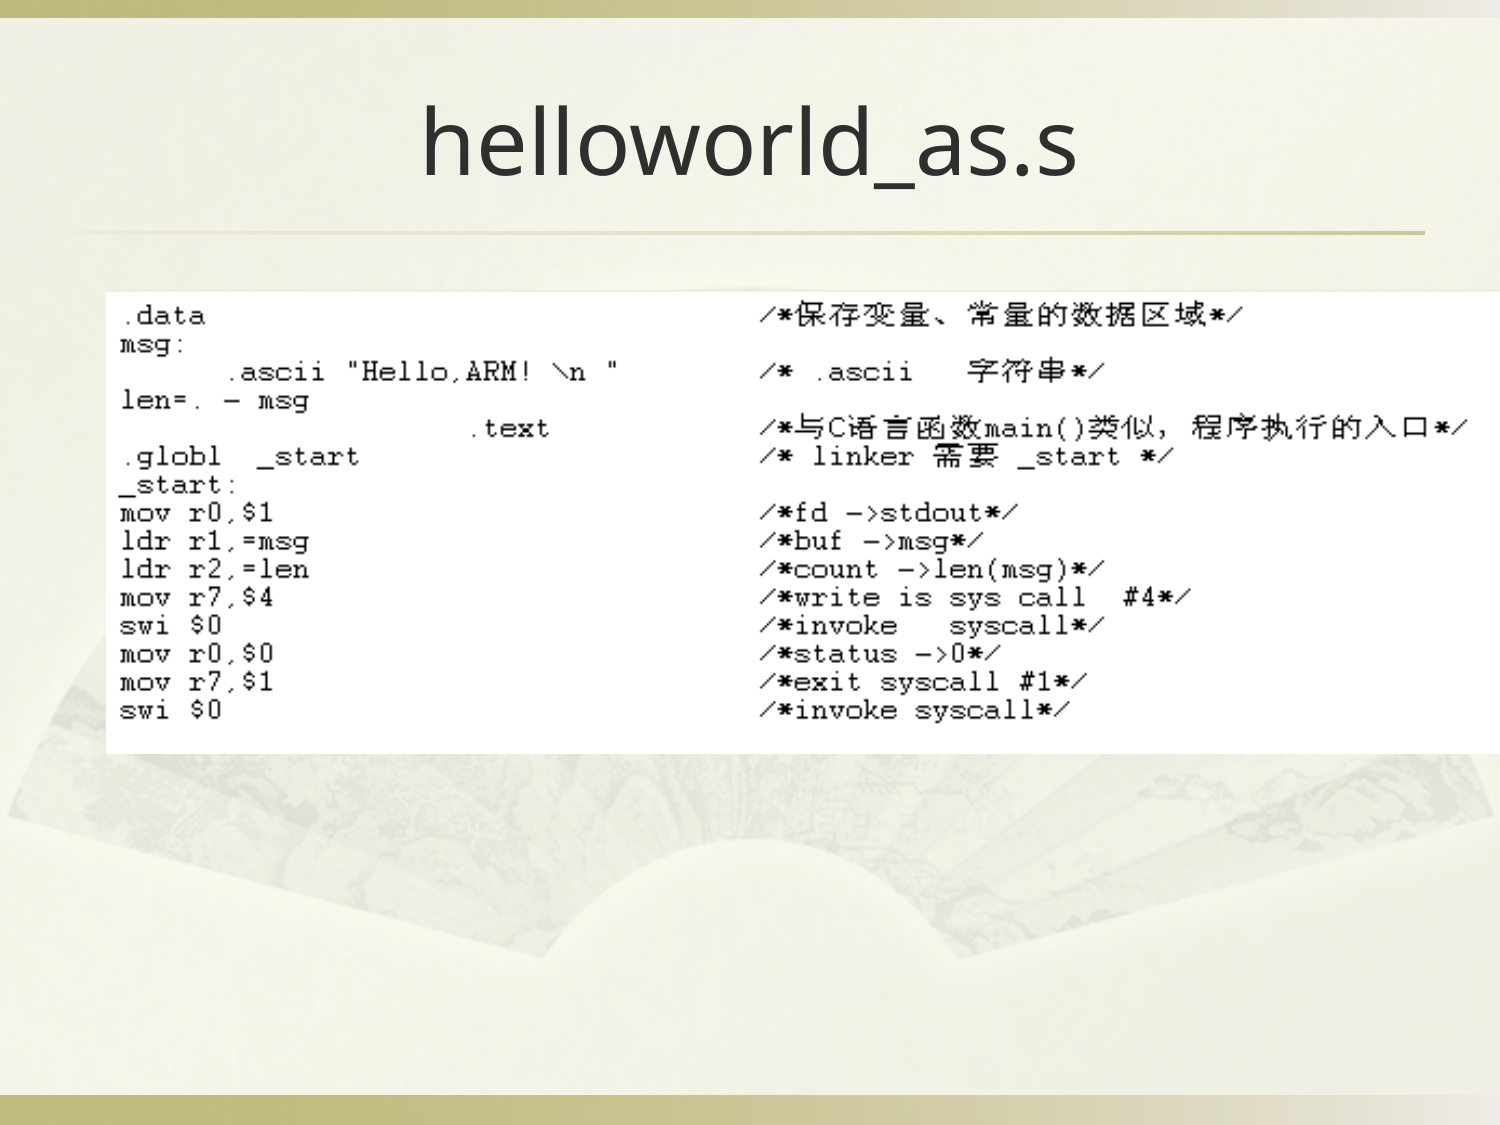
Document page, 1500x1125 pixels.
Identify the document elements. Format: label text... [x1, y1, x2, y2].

picture [105, 290, 1500, 754]
title helloworld_as.s [74, 44, 1426, 233]
